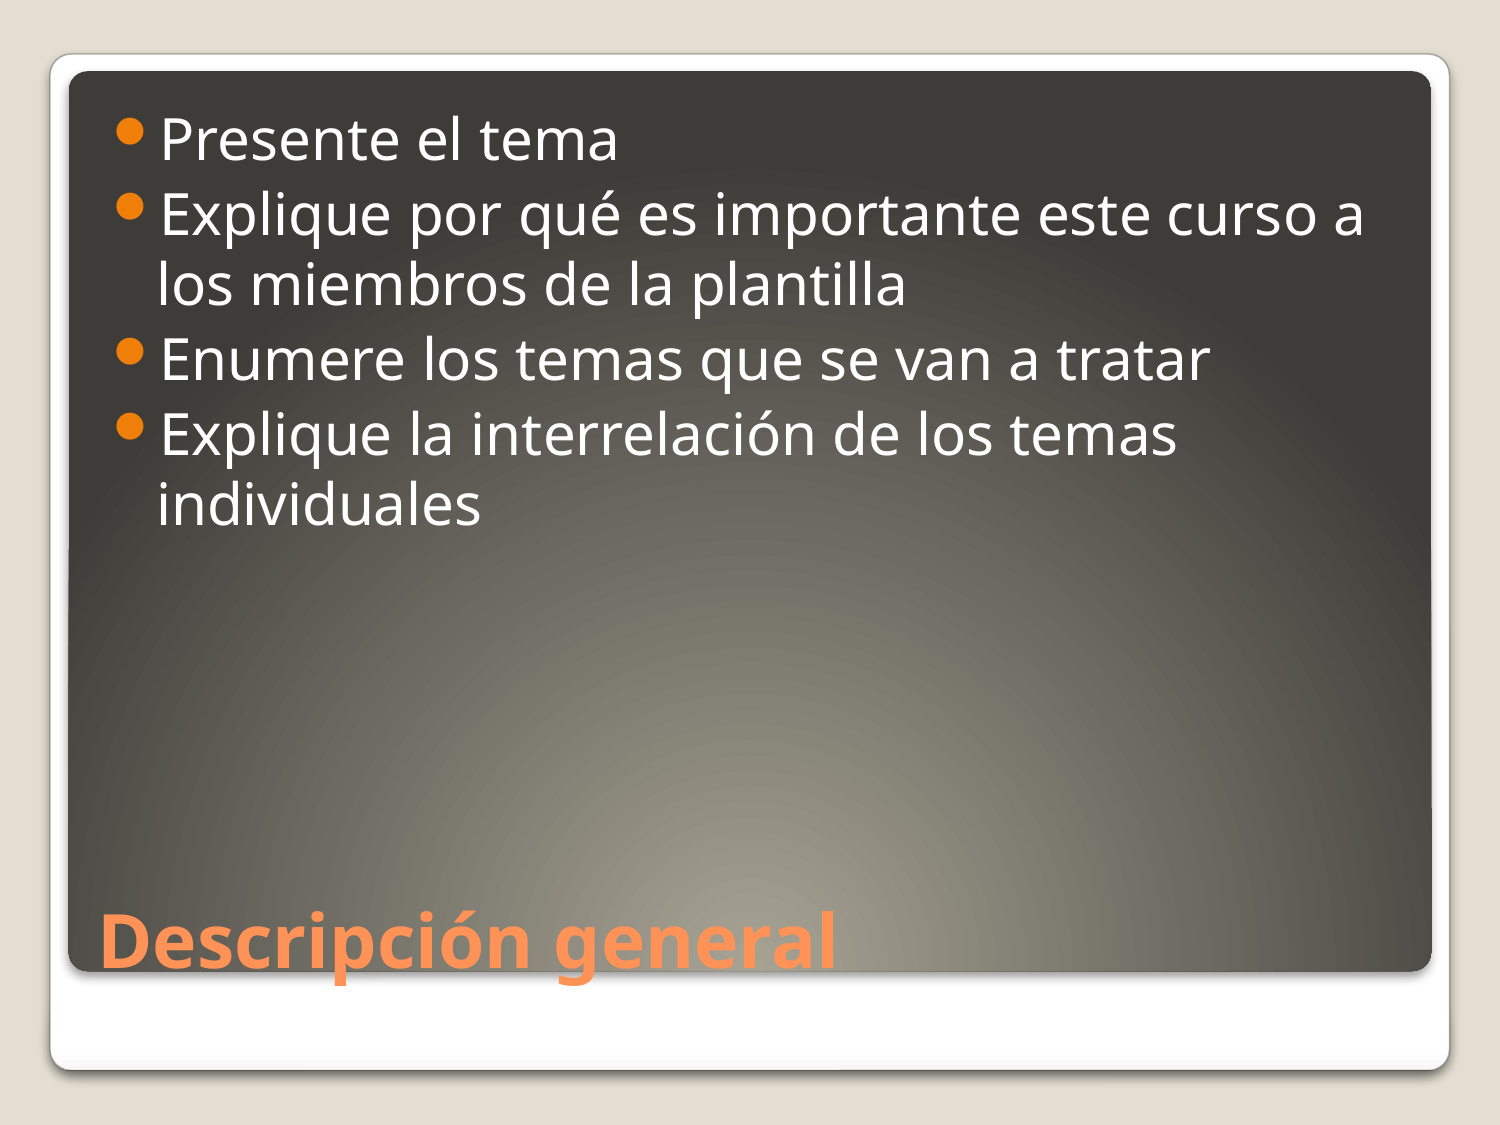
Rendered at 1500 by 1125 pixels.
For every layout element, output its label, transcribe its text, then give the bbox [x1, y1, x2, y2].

title Descripción general [82, 819, 1425, 992]
list Presente el tema Explique por qué es importante este curso a los miembros de la plantilla Enumere los temas que se van a tratar Explique la interrelación de los temas individuales [82, 86, 1425, 774]
